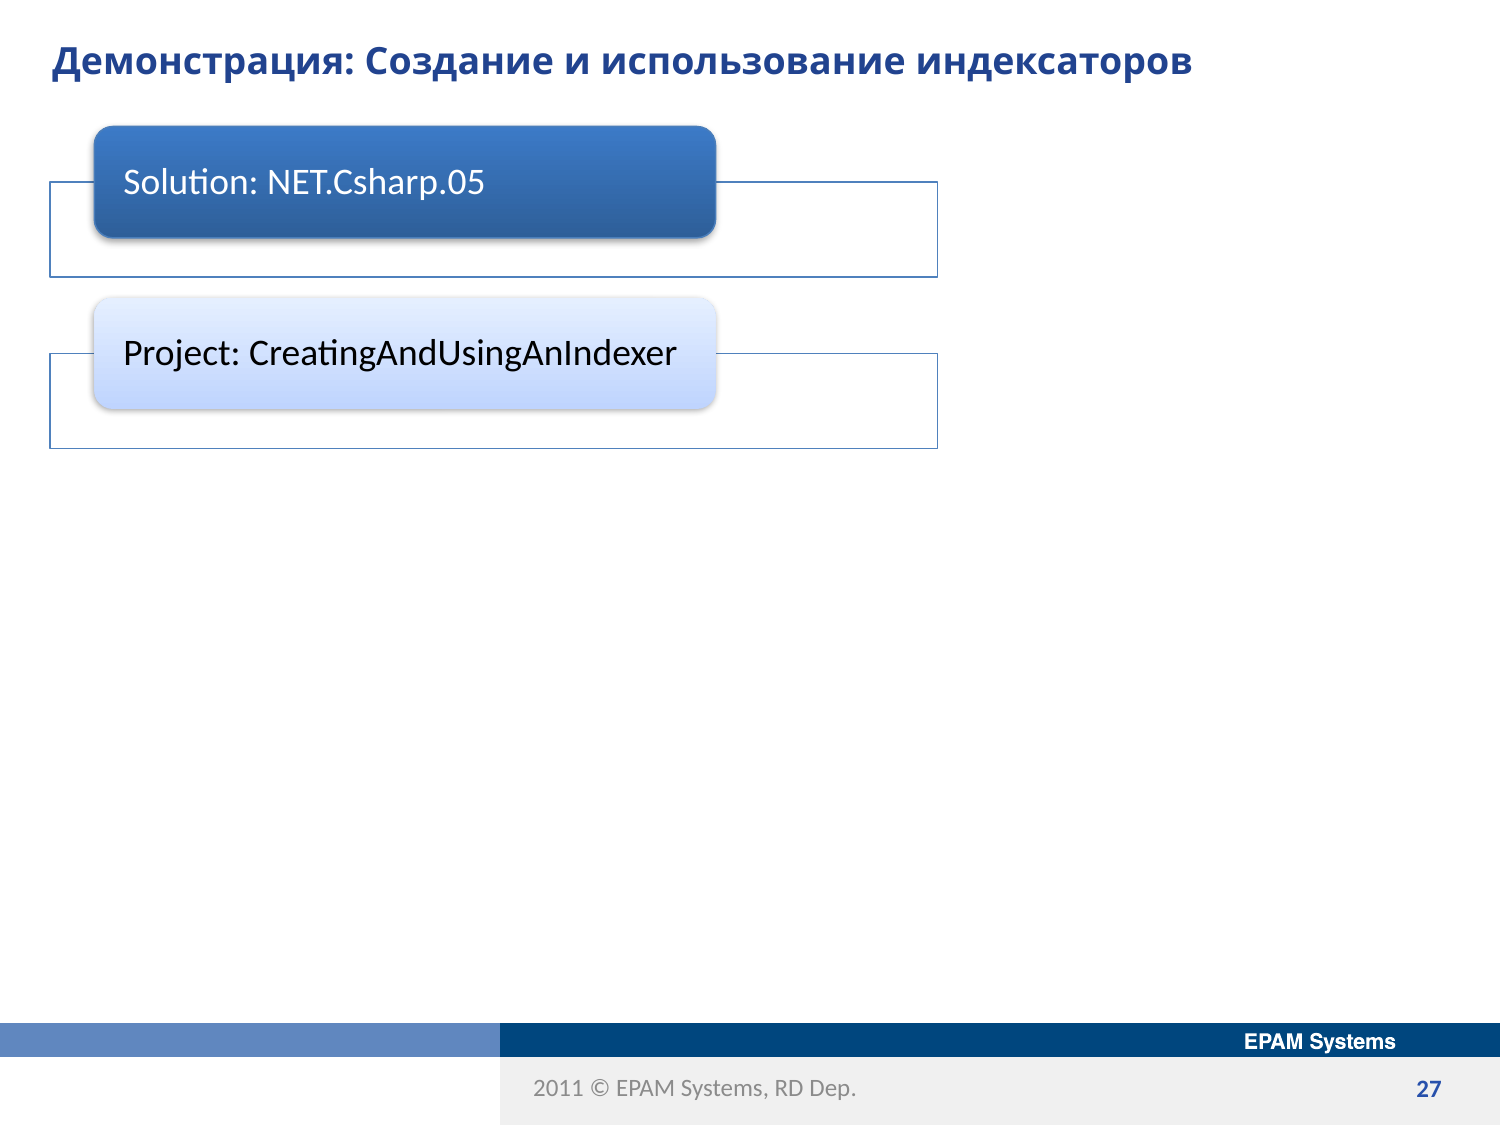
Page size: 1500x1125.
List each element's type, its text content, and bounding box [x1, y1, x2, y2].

title Демонстрация: Создание и использование индексаторов [36, 29, 1469, 90]
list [49, 124, 938, 451]
